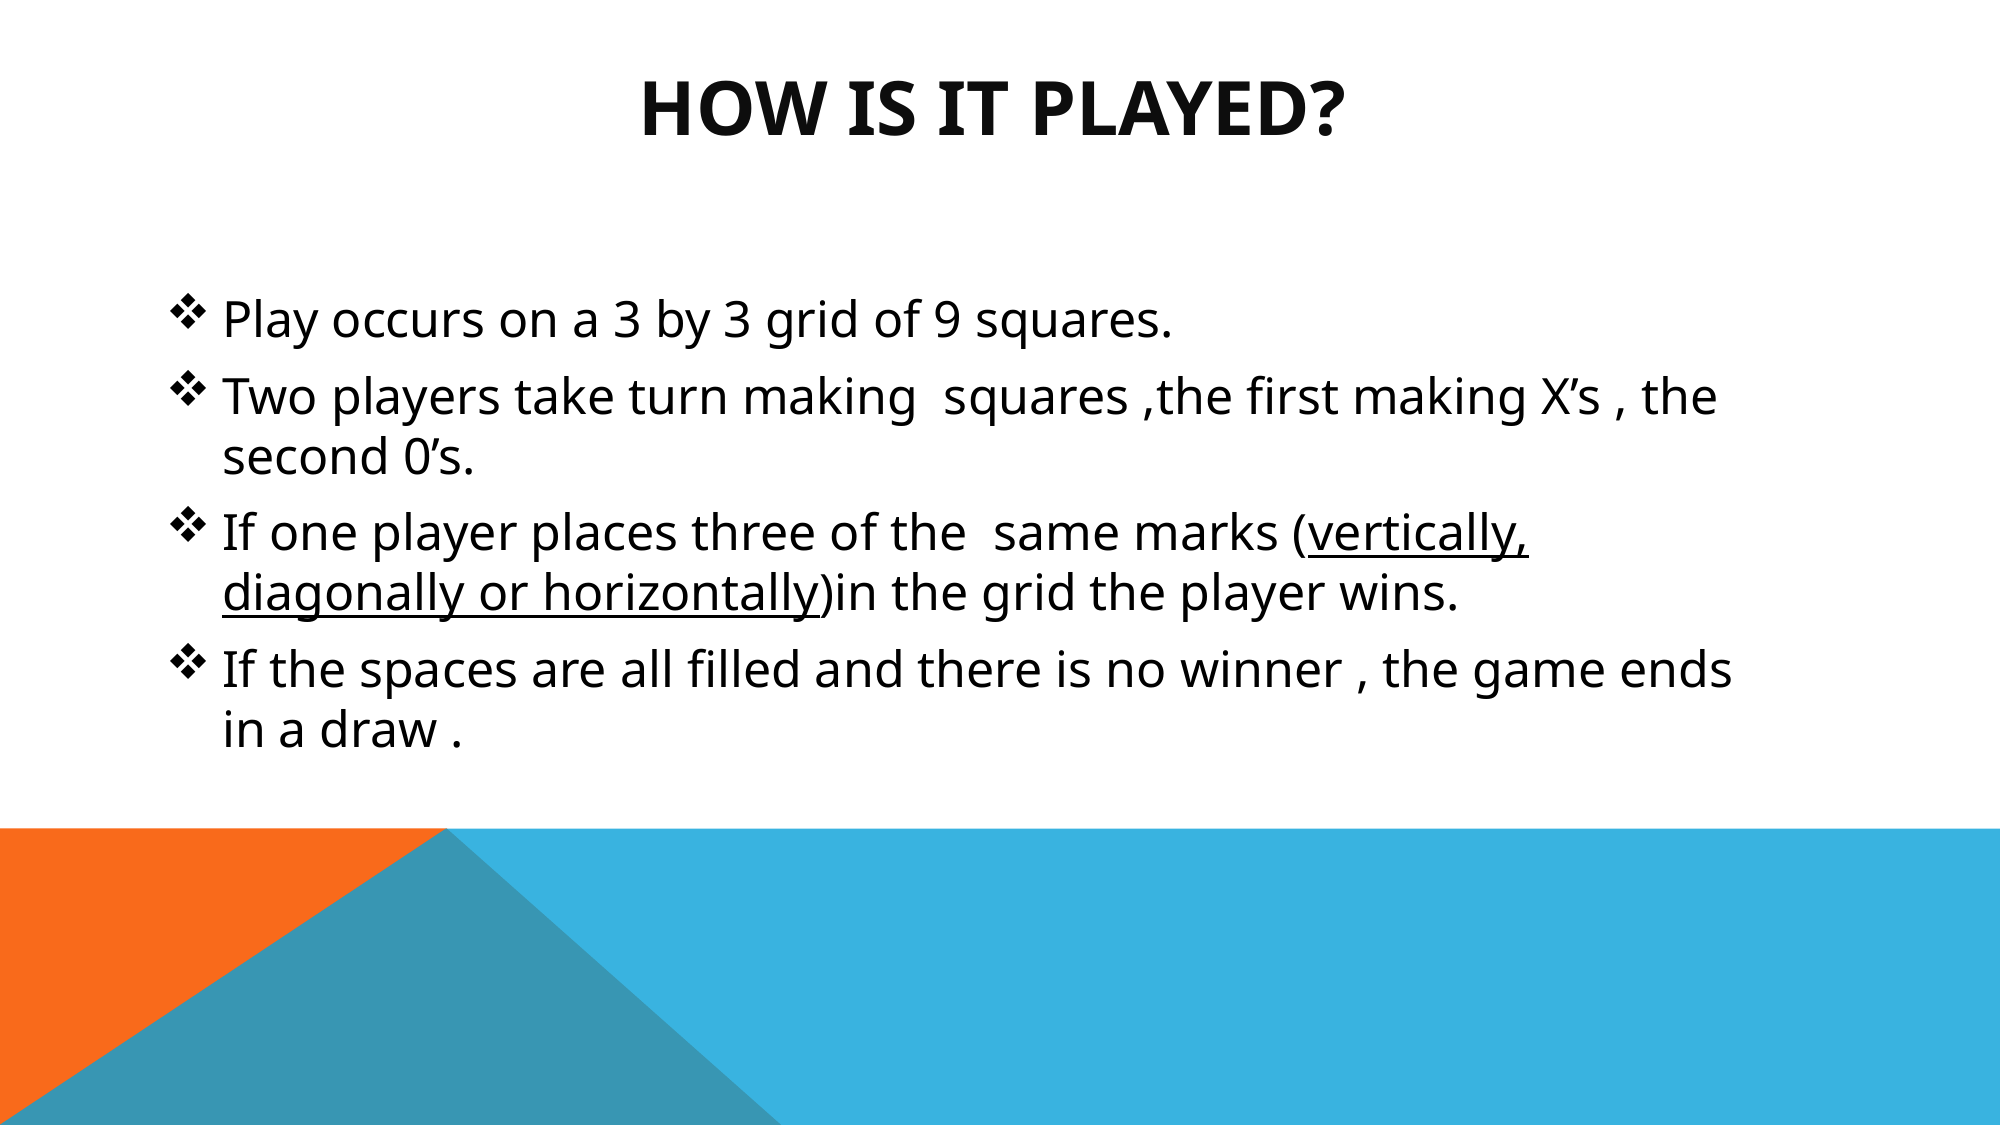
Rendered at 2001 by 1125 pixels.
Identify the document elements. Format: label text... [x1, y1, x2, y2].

list Play occurs on a 3 by 3 grid of 9 squares. Two players take turn making squares ,the first making X’s , the second 0’s. If one player places three of the same marks (vertically, diagonally or horizontally)in the grid the player wins. If the spaces are all filled and there is no winner , the game ends in a draw . [150, 280, 1763, 831]
title How is it played? [180, 60, 1825, 150]
